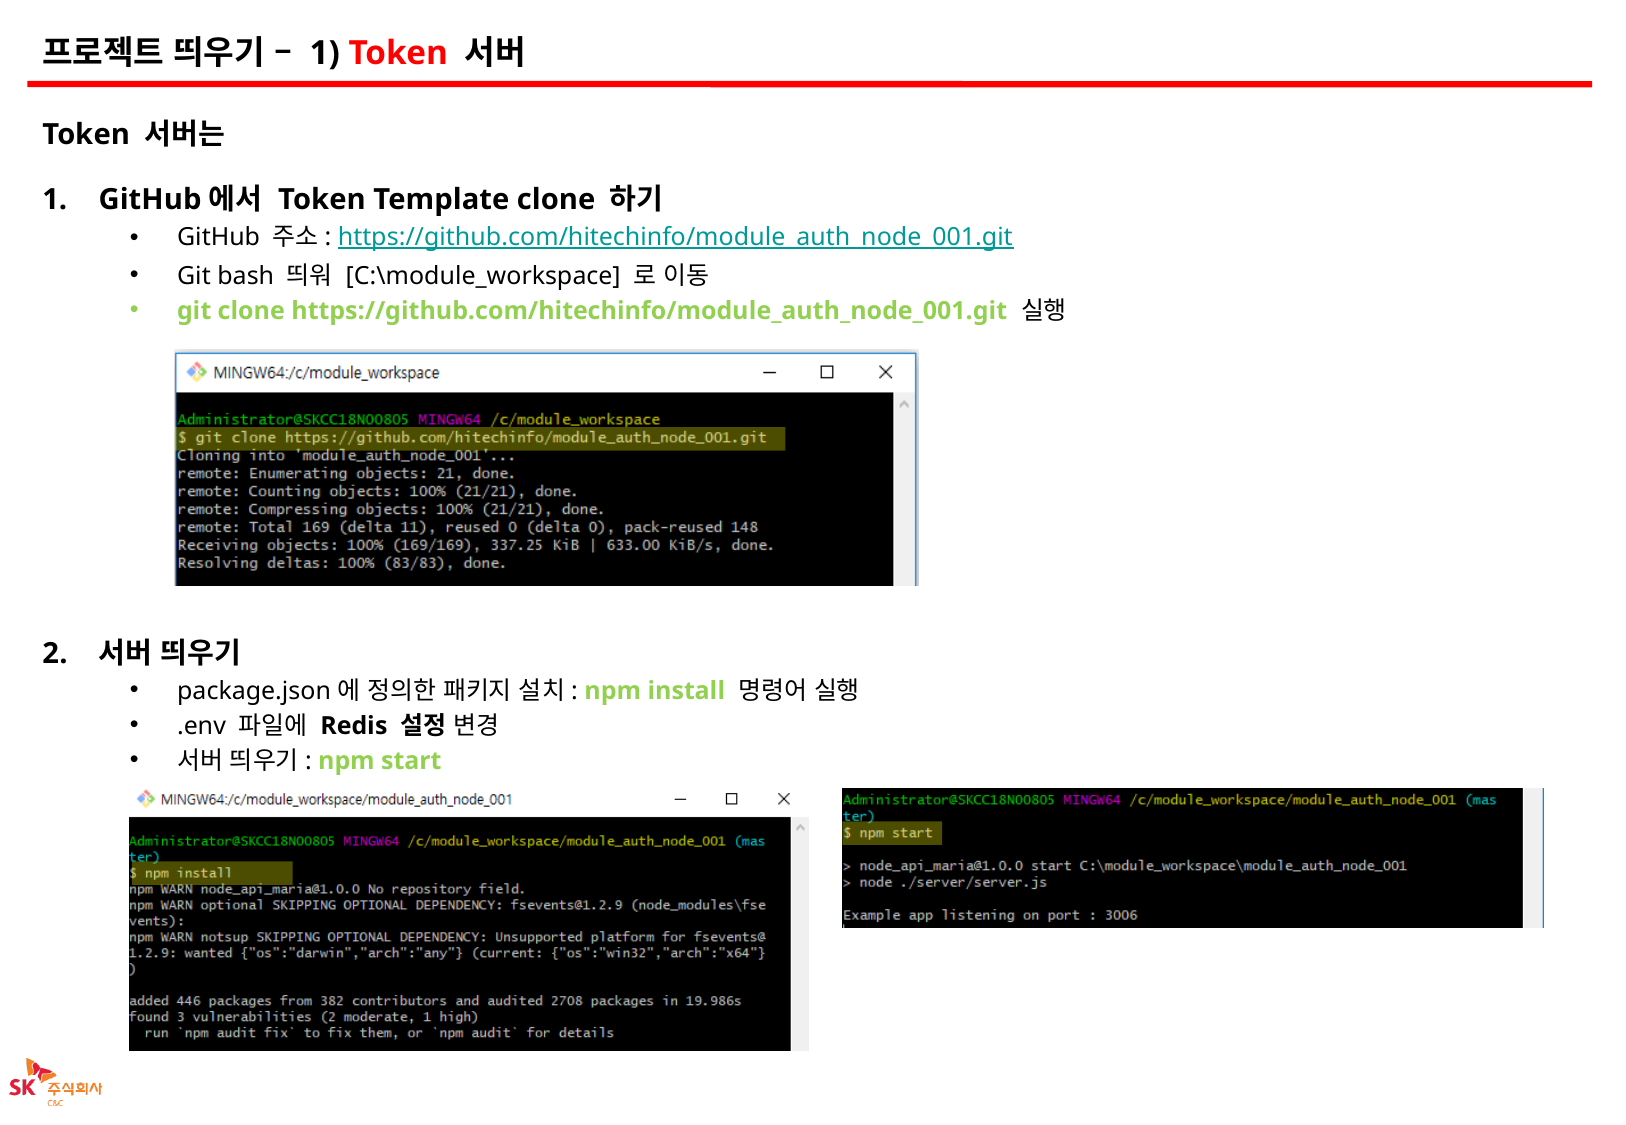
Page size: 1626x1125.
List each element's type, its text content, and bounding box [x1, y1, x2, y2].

list GitHub에서 Token Template clone 하기 GitHub 주소: https://github.com/hitechinfo/module_auth_node_001.git Git bash 띄워 [C:\module_workspace] 로 이동 git clone https://github.com/hitechinfo/module_auth_node_001.git 실행 서버 띄우기 package.json에 정의한 패키지 설치: npm install 명령어 실행 .env 파일에 Redis 설정 변경 서버 띄우기: npm start [27, 172, 1591, 775]
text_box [128, 784, 810, 1051]
picture [9, 1058, 102, 1106]
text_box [842, 788, 1544, 928]
text_box Token 서버는 [27, 108, 1591, 159]
picture [174, 349, 919, 586]
title 프로젝트 띄우기 – 1) Token 서버 [27, 23, 1544, 79]
